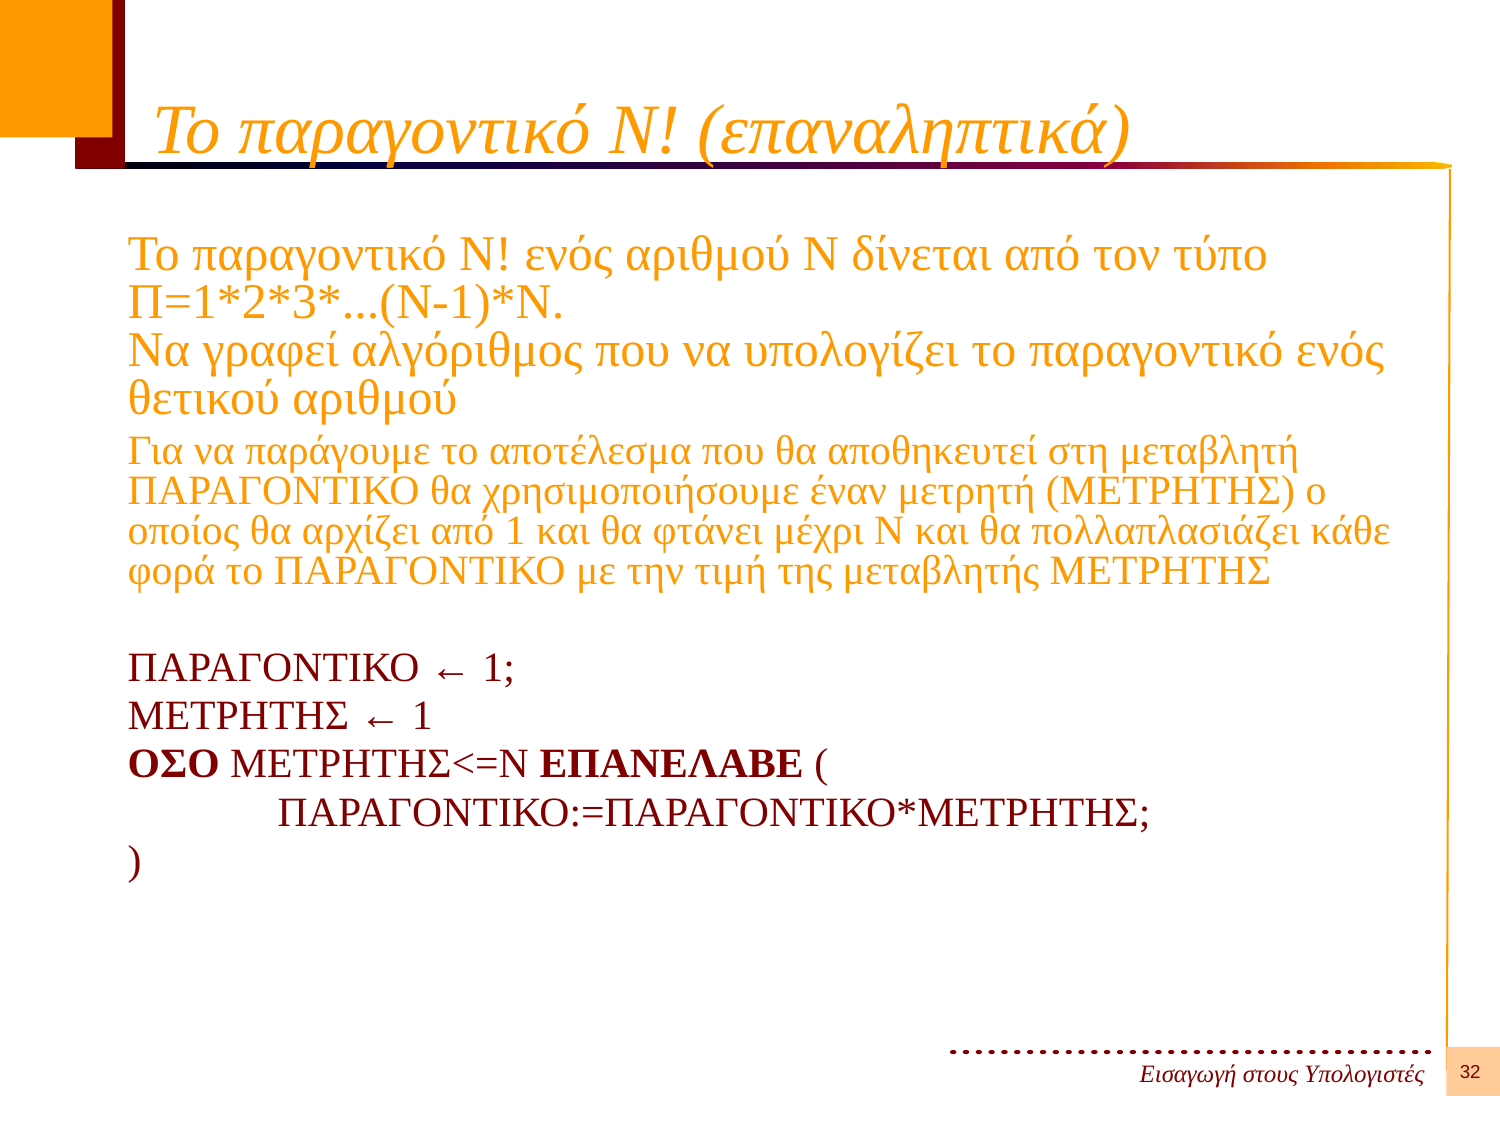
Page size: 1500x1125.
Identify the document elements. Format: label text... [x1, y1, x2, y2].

picture [125, 162, 137, 169]
list Το παραγοντικό Ν! ενός αριθμού Ν δίνεται από τον τύπο Π=1*2*3*...(Ν-1)*Ν. Να γραφεί αλγόριθμος που να υπολογίζει το παραγοντικό ενός θετικού αριθμού Για να παράγουμε το αποτέλεσμα που θα αποθηκευτεί στη μεταβλητή ΠΑΡΑΓΟΝΤΙΚΟ θα χρησιμοποιήσουμε έναν μετρητή (ΜΕΤΡΗΤΗΣ) ο οποίος θα αρχίζει από 1 και θα φτάνει μέχρι Ν και θα πολλαπλασιάζει κάθε φορά το ΠΑΡΑΓΟΝΤΙΚΟ με την τιμή της μεταβλητής ΜΕΤΡΗΤΗΣ ΠΑΡΑΓΟΝΤΙΚΟ ← 1; ΜΕΤΡΗΤΗΣ ← 1 ΟΣΟ ΜΕΤΡΗΤΗΣ<=Ν ΕΠΑΝΕΛΑΒΕ ( ΠΑΡΑΓΟΝΤΙΚΟ:=ΠΑΡΑΓΟΝΤΙΚΟ*ΜΕΤΡΗΤΗΣ; ) [112, 224, 1425, 1013]
picture [1425, 162, 1452, 169]
title Το παραγοντικό Ν! (επαναληπτικά) [137, 75, 1425, 175]
